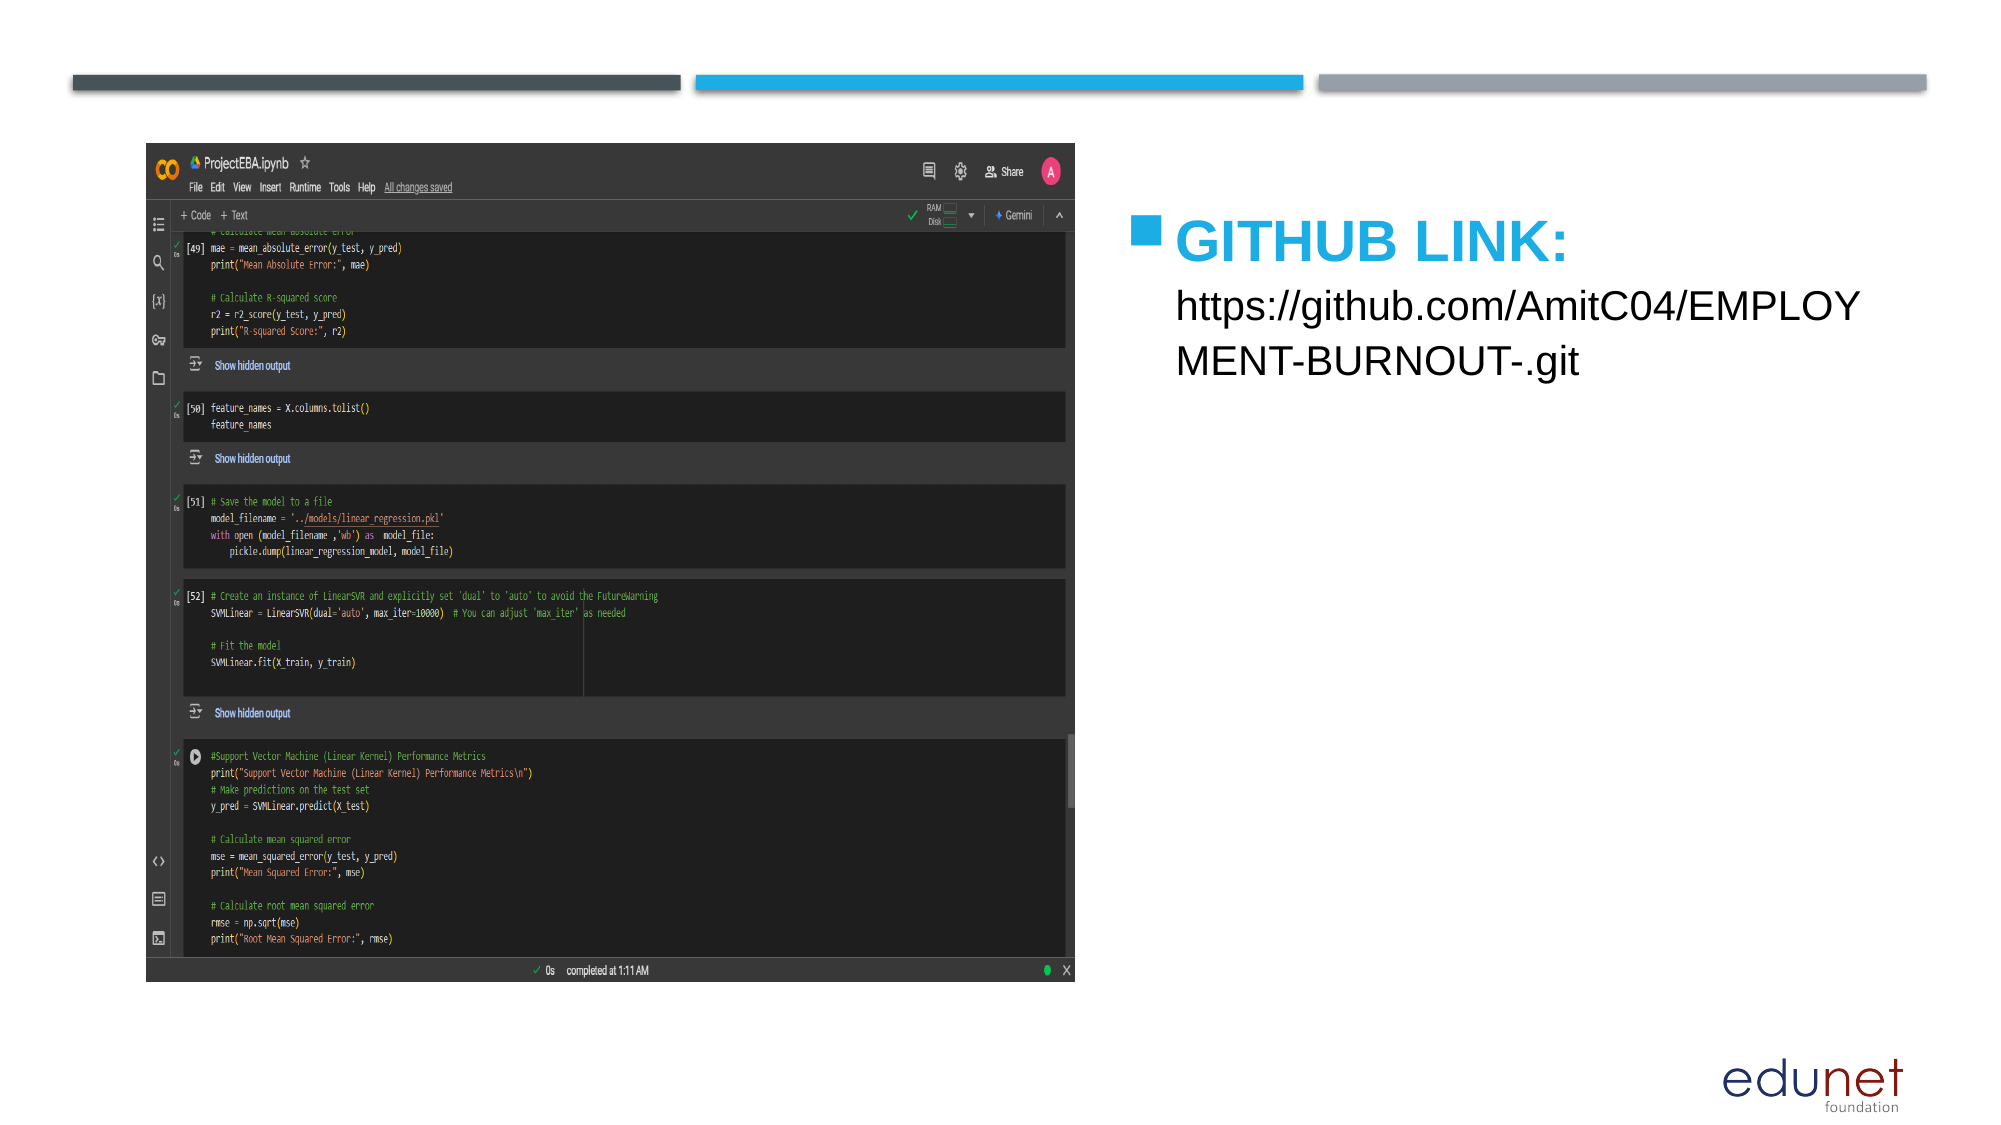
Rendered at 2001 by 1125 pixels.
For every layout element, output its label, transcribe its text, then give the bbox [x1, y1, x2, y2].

picture [1719, 1056, 1905, 1116]
list GITHUB LINK: https://github.com/AmitC04/EMPLOYMENT-BURNOUT-.git [1110, 143, 1892, 639]
picture [145, 142, 1076, 983]
